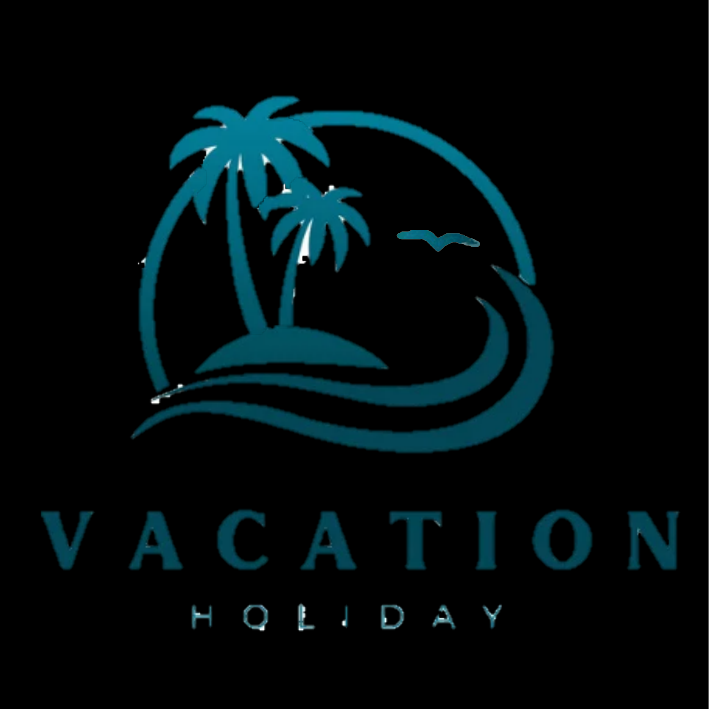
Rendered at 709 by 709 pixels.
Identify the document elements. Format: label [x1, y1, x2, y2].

picture [14, 477, 692, 586]
picture [181, 593, 525, 640]
picture [108, 80, 709, 475]
